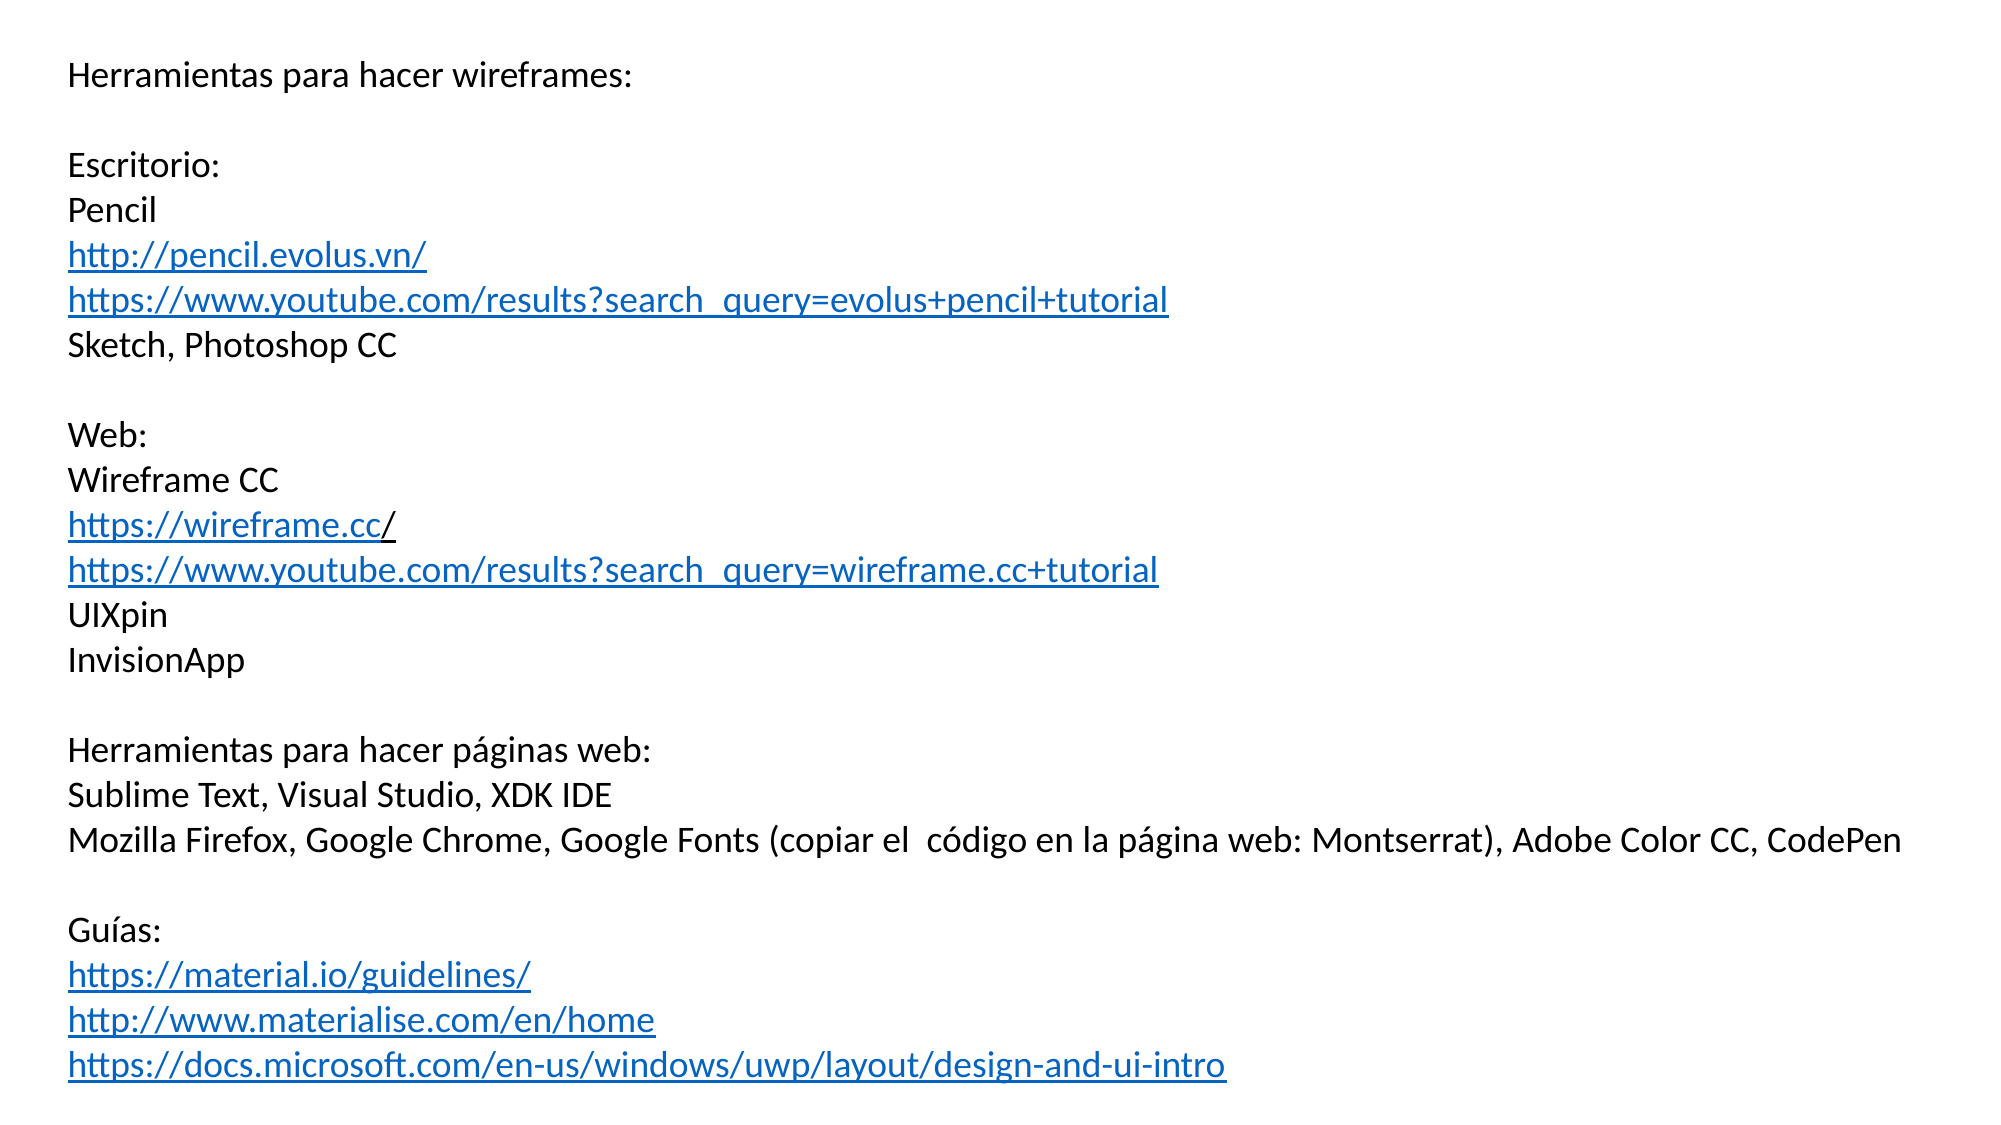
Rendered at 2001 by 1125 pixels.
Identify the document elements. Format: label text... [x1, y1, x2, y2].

text_box Herramientas para hacer wireframes: Escritorio: Pencil http://pencil.evolus.vn/ https://www.youtube.com/results?search_query=evolus+pencil+tutorial Sketch, Photoshop CC Web: Wireframe CC https://wireframe.cc/ https://www.youtube.com/results?search_query=wireframe.cc+tutorial UIXpin InvisionApp Herramientas para hacer páginas web: Sublime Text, Visual Studio, XDK IDE Mozilla Firefox, Google Chrome, Google Fonts (copiar el código en la página web: Montserrat), Adobe Color CC, CodePen Guías: https://material.io/guidelines/ http://www.materialise.com/en/home https://docs.microsoft.com/en-us/windows/uwp/layout/design-and-ui-intro [52, 42, 1958, 1125]
